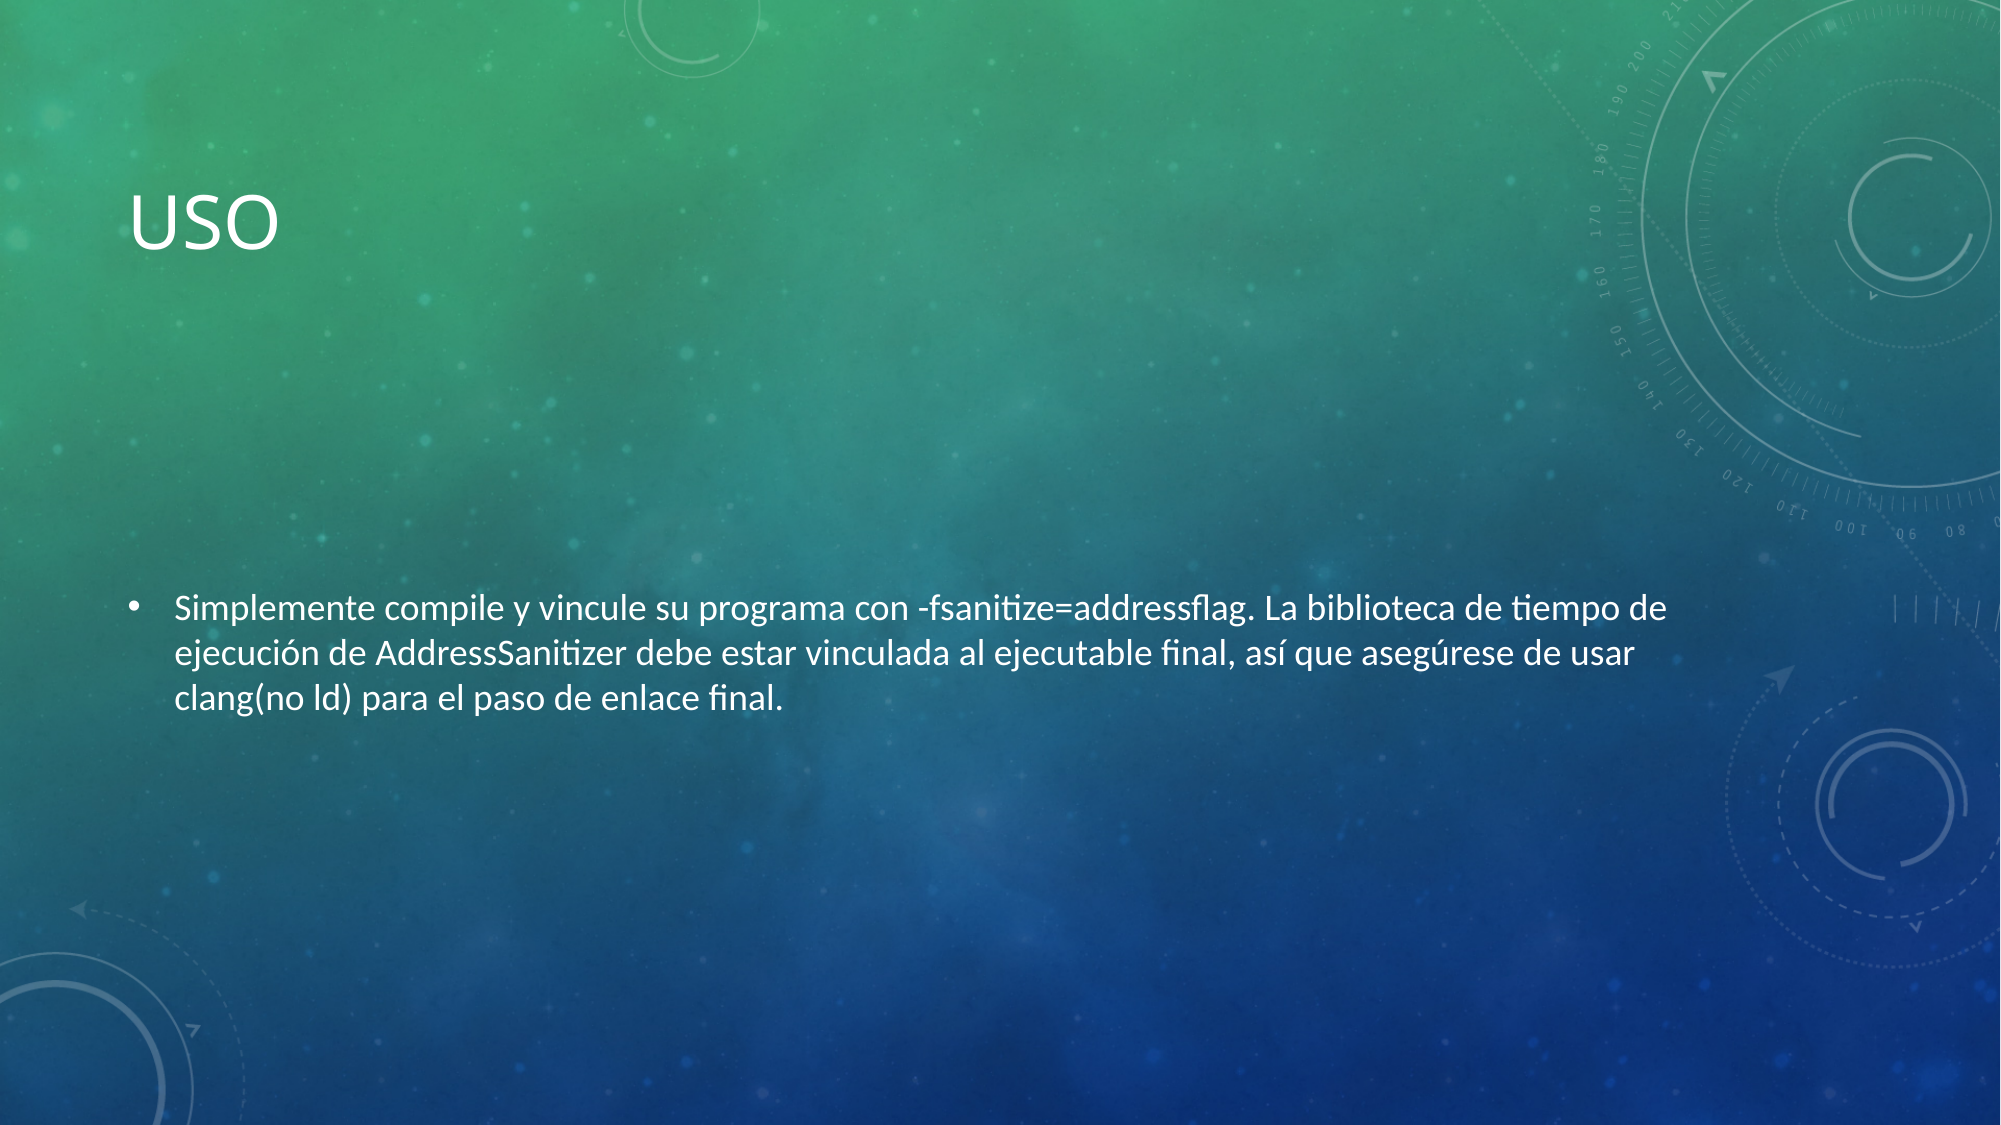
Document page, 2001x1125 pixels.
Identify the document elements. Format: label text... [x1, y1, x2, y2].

list Simplemente compile y vincule su programa con -fsanitize=addressflag. La biblioteca de tiempo de ejecución de AddressSanitizer debe estar vinculada al ejecutable final, así que asegúrese de usar clang(no ld) para el paso de enlace final. [112, 351, 1775, 950]
picture [0, 0, 2001, 1125]
title Uso [112, 99, 1775, 339]
